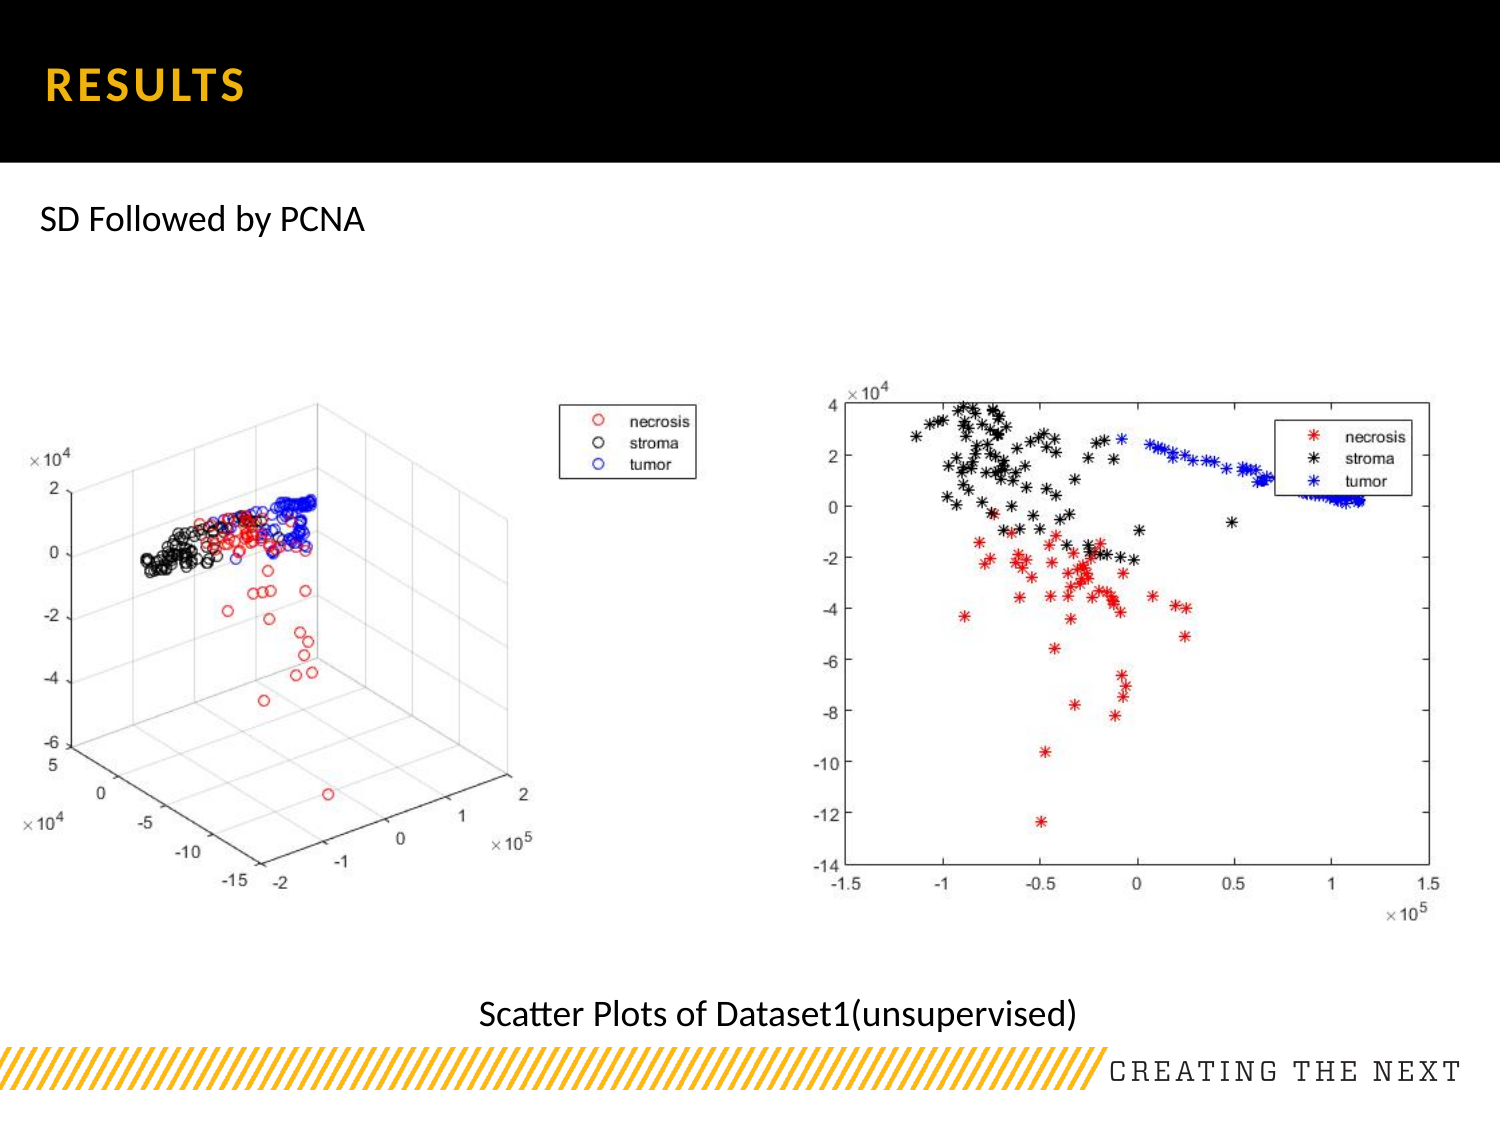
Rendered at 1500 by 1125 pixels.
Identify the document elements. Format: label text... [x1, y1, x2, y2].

text_box Scatter Plots of Dataset1(unsupervised) [464, 981, 1094, 1042]
title Results [0, 0, 1500, 163]
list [748, 362, 1500, 927]
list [0, 363, 745, 926]
text_box SD Followed by PCNA [25, 186, 381, 247]
